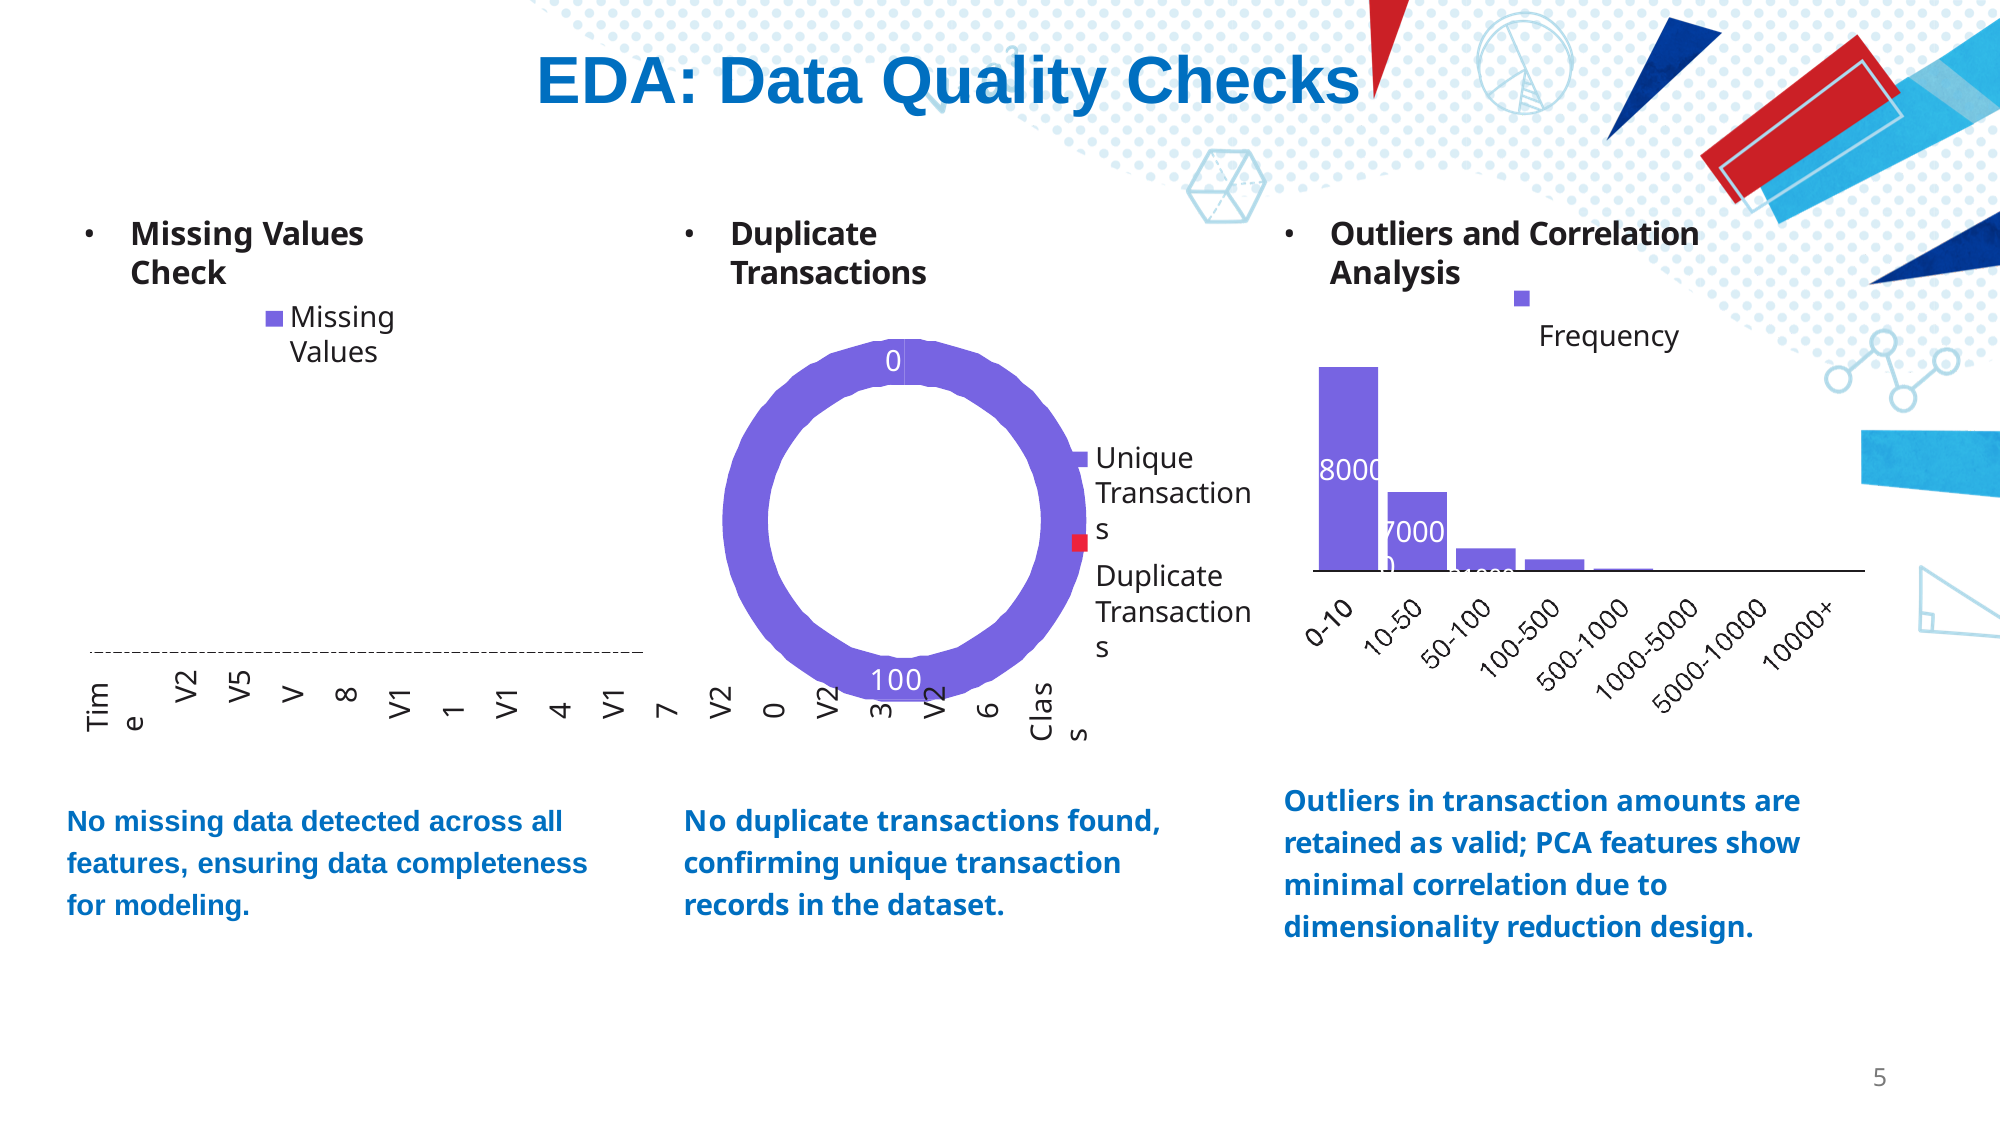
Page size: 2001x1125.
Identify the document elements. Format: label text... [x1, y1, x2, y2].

text_box Missing Values Check [81, 210, 440, 291]
text_box 0000000000000000000000000000000 [88, 631, 646, 668]
text_box 100% [867, 658, 943, 731]
text_box Time V2 V5 V8 V11 V14 V17 V20 V23 V26 Class [78, 668, 656, 745]
text_box Outliers in transaction amounts are retained as valid; PCA features show minimal correlation due to dimensionality reduction design. [1281, 773, 1841, 943]
text_box Missing Values [287, 296, 480, 369]
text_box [1312, 366, 1865, 573]
text_box Unique Transactions Duplicate Transactions [1093, 647, 1261, 664]
text_box No missing data detected across all features, ensuring data completeness for modeling. [64, 793, 590, 922]
picture [526, 0, 2000, 713]
text_box [773, 647, 1036, 700]
text_box 5 [1870, 1060, 1889, 1092]
text_box No duplicate transactions found, confirming unique transaction records in the dataset. [681, 793, 1225, 922]
text_box [265, 310, 283, 327]
